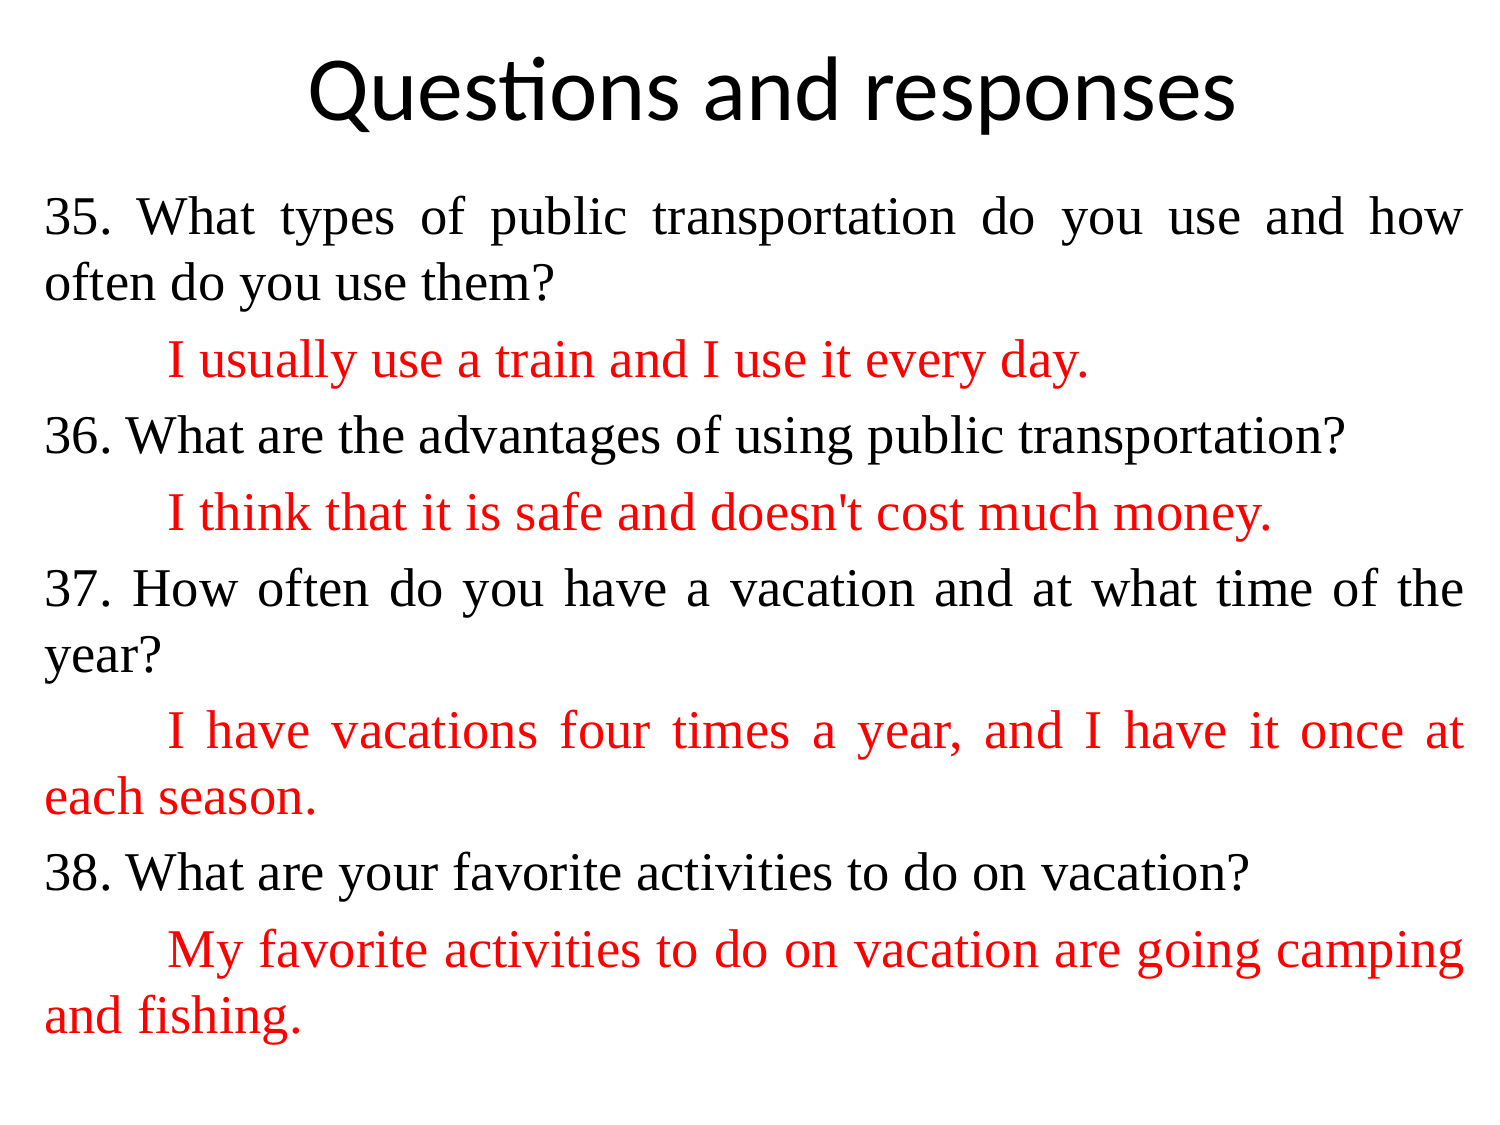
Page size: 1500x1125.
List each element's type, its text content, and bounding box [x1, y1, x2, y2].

title Questions and responses [100, 19, 1447, 149]
subtitle 35. What types of public transportation do you use and how often do you use them? I usually use a train and I use it every day. 36. What are the advantages of using public transportation? I think that it is safe and doesn't cost much money. 37. How often do you have a vacation and at what time of the year? I have vacations four times a year, and I have it once at each season. 38. What are your favorite activities to do on vacation? My favorite activities to do on vacation are going camping and fishing. [29, 172, 1483, 1071]
